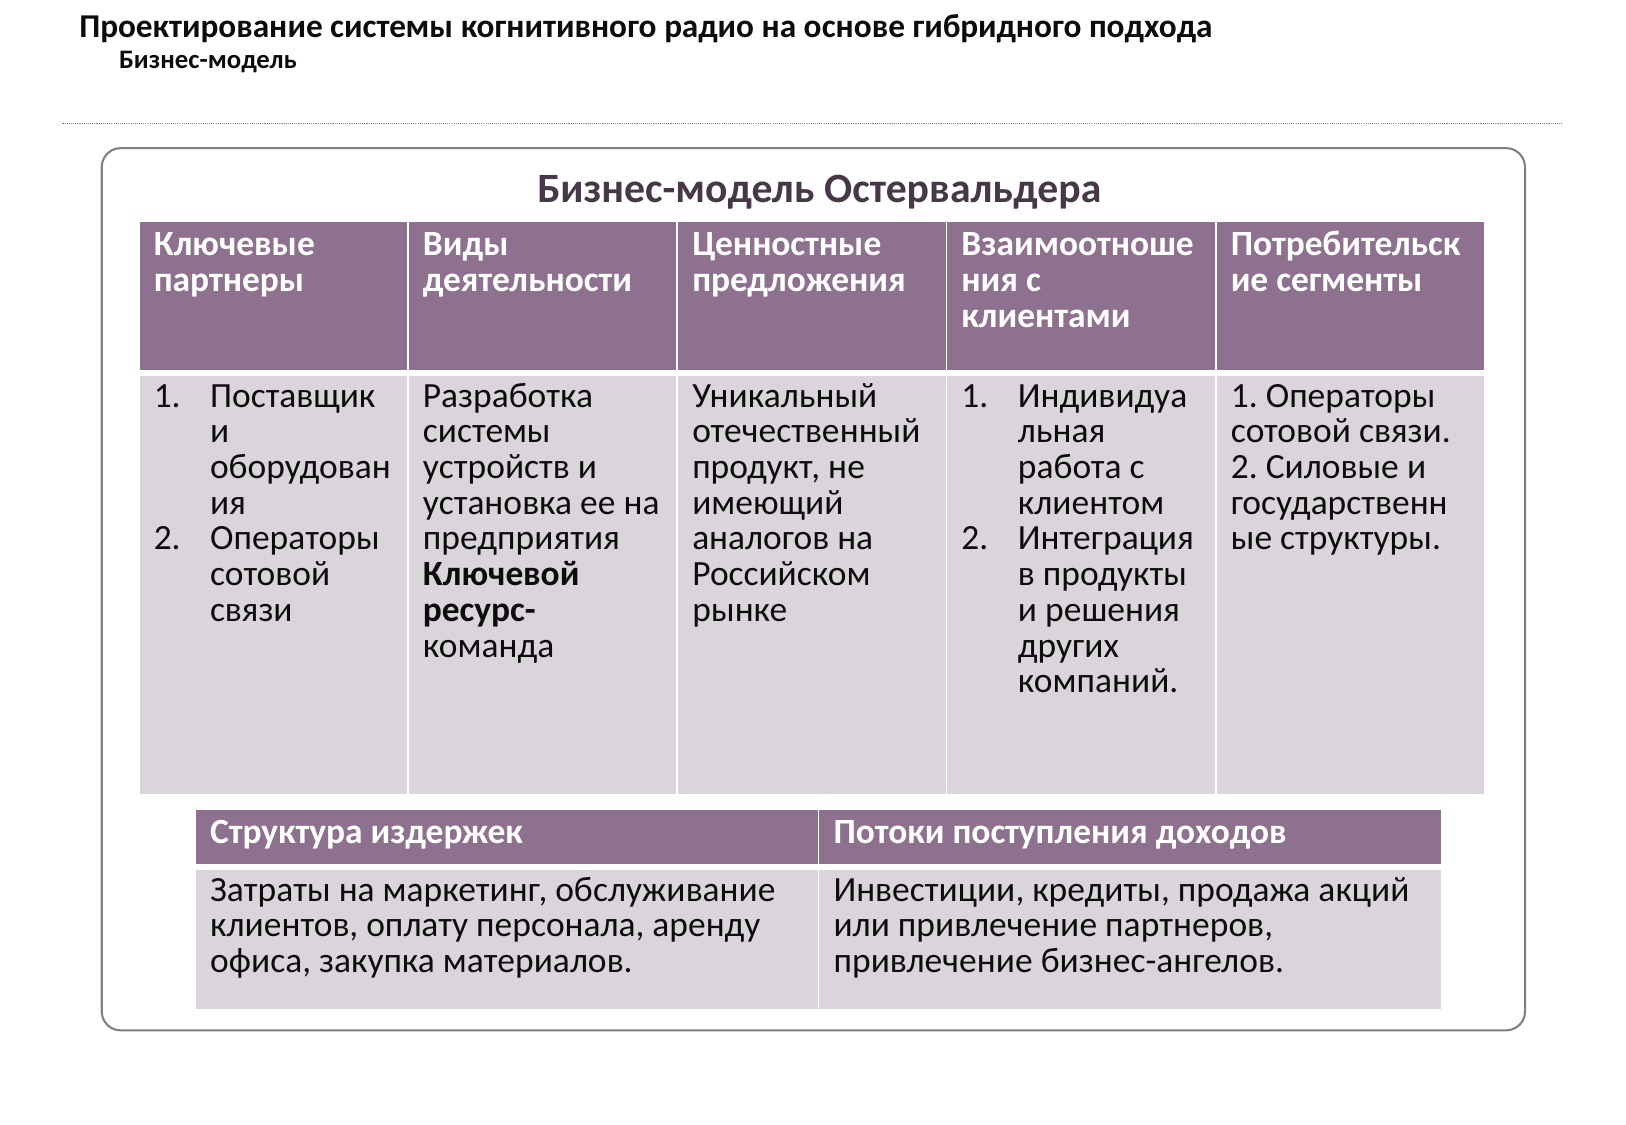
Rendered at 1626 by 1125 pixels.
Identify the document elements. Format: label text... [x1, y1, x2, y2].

table_cell Затраты на маркетинг, обслуживание клиентов, оплату персонала, аренду офиса, закупка материалов. [196, 870, 818, 1009]
table_cell Индивидуальная работа с клиентом Интеграция в продукты и решения других компаний. [947, 376, 1215, 794]
table_cell 1. Операторы сотовой связи. 2. Силовые и государственные структуры. [1217, 376, 1484, 794]
table_header Виды деятельности [409, 222, 676, 370]
table_header Структура издержек [196, 810, 818, 864]
table_header Потоки поступления доходов [819, 810, 1441, 864]
table_cell Поставщики оборудования Операторы сотовой связи [140, 376, 407, 794]
text_box Бизнес-модель Остервальдера [100, 147, 1527, 1032]
table_cell Уникальный отечественный продукт, не имеющий аналогов на Российском рынке [678, 376, 946, 794]
table_cell Инвестиции, кредиты, продажа акций или привлечение партнеров, привлечение бизнес-ангелов. [819, 870, 1441, 1009]
table_header Ценностные предложения [678, 222, 946, 370]
table_header Взаимоотношения с клиентами [947, 222, 1215, 370]
table_cell Разработка системы устройств и установка ее на предприятия Ключевой ресурс- команда [409, 376, 676, 794]
table_header Потребительские сегменты [1217, 222, 1484, 370]
table_header Ключевые партнеры [140, 222, 407, 370]
text_box Проектирование системы когнитивного радио на основе гибридного подхода [64, 0, 1230, 92]
